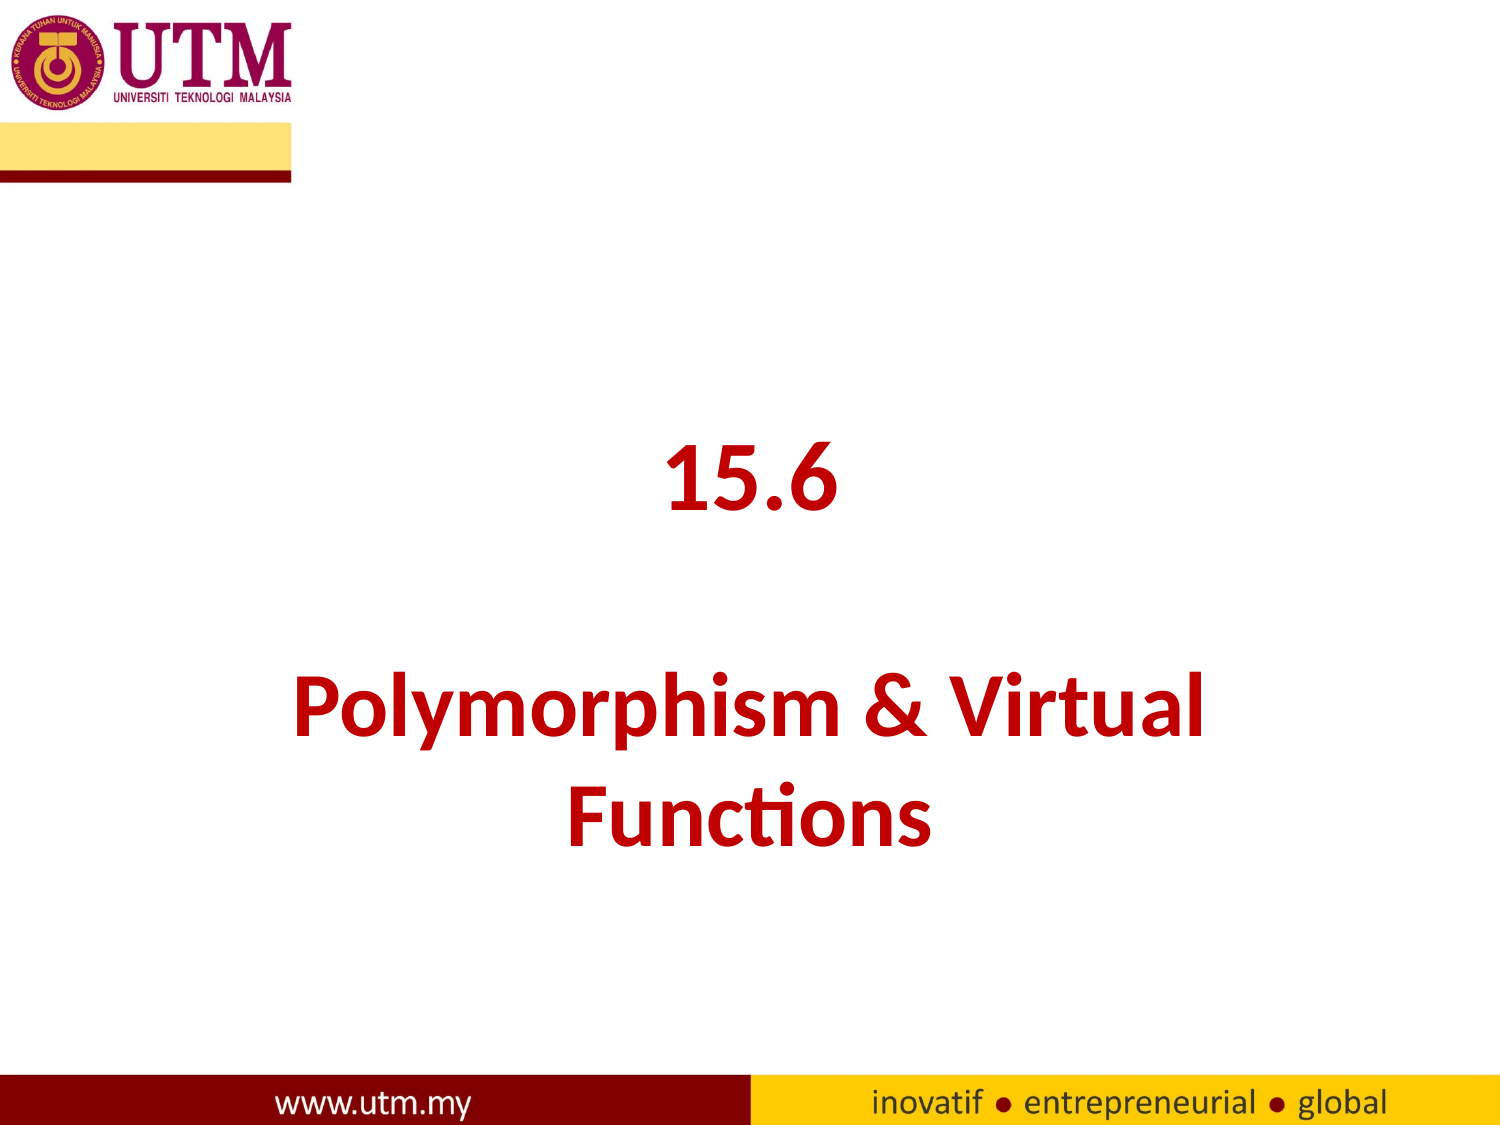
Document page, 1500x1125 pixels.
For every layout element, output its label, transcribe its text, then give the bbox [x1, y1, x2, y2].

subtitle Polymorphism & Virtual Functions [225, 637, 1275, 925]
picture [0, 0, 1500, 1125]
title 15.6 [112, 349, 1388, 591]
